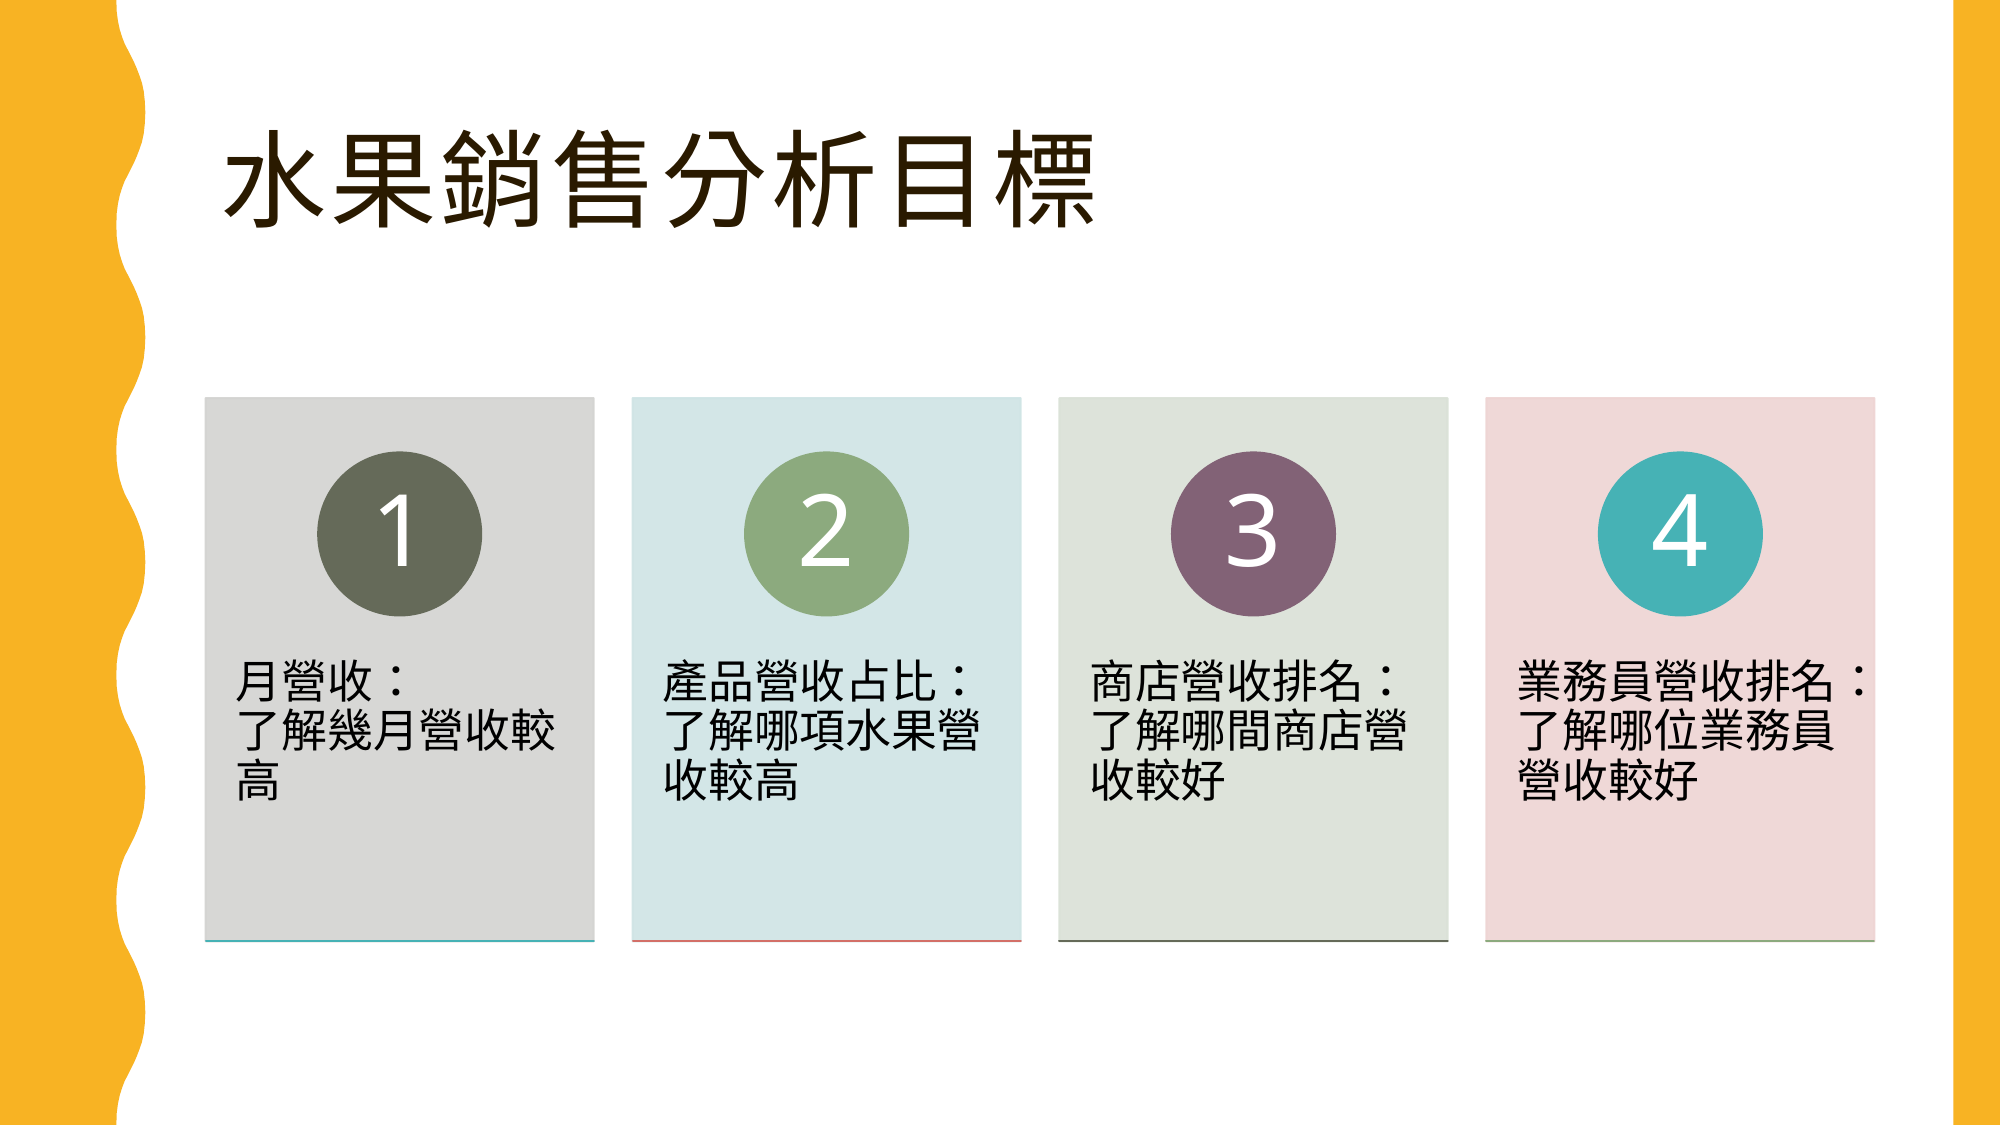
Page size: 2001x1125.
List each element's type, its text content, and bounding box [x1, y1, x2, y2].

text_box [0, 0, 146, 1125]
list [205, 374, 1875, 965]
text_box [117, 0, 1952, 1125]
title 水果銷售分析目標 [205, 62, 1875, 308]
text_box [1952, 0, 2000, 1125]
